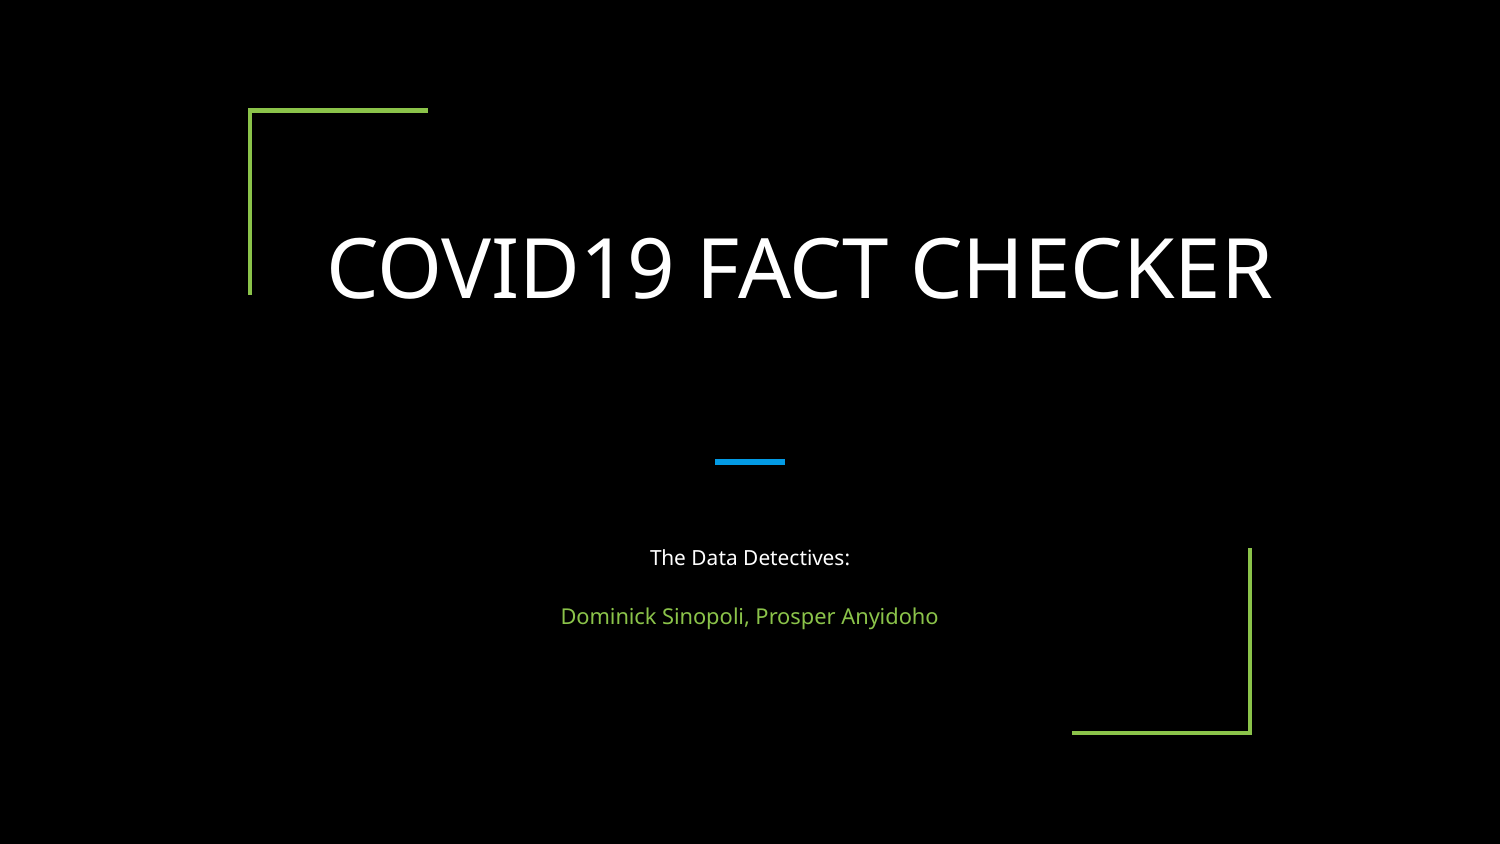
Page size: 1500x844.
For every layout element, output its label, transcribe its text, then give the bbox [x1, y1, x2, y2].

subtitle The Data Detectives: Dominick Sinopoli, Prosper Anyidoho [275, 500, 1225, 650]
title COVID19 FACT CHECKER [275, 195, 1325, 435]
